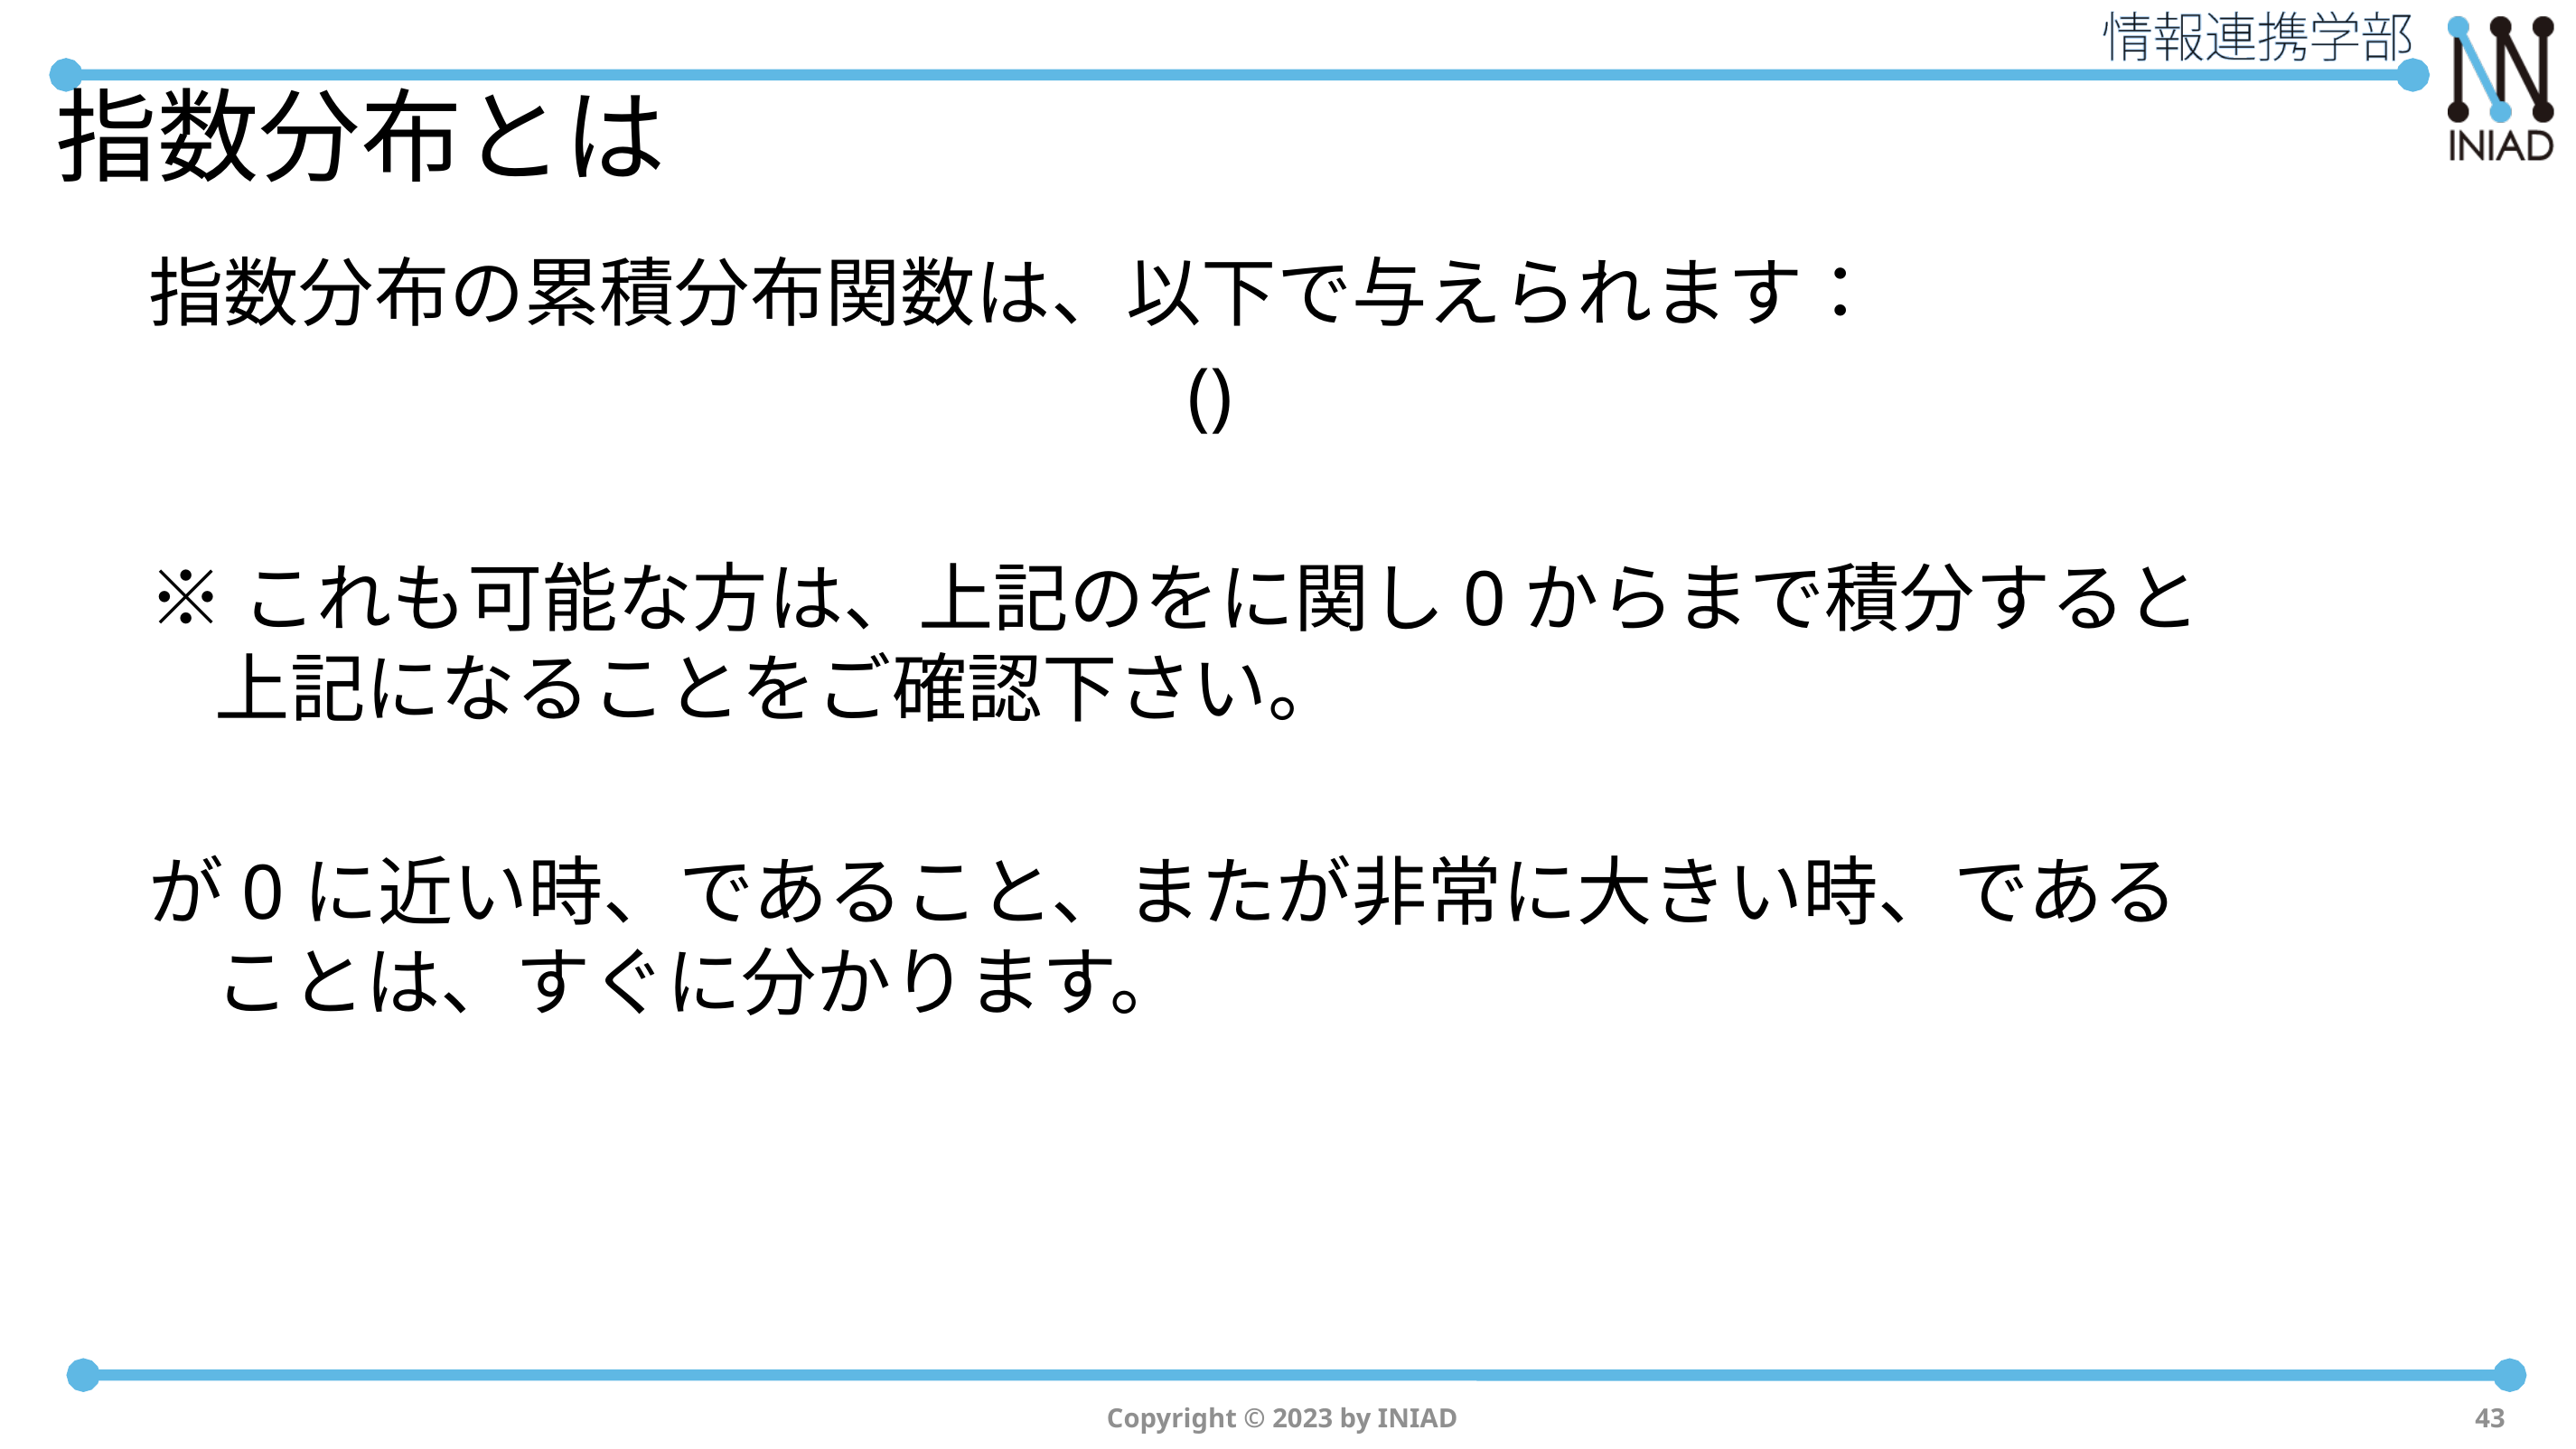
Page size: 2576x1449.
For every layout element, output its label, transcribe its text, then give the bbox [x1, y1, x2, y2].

picture [2448, 12, 2555, 170]
title 指数分布とは [55, 71, 2413, 282]
slide_number 43 [2376, 1376, 2519, 1445]
footer Copyright © 2023 by INIAD [59, 1374, 2506, 1445]
